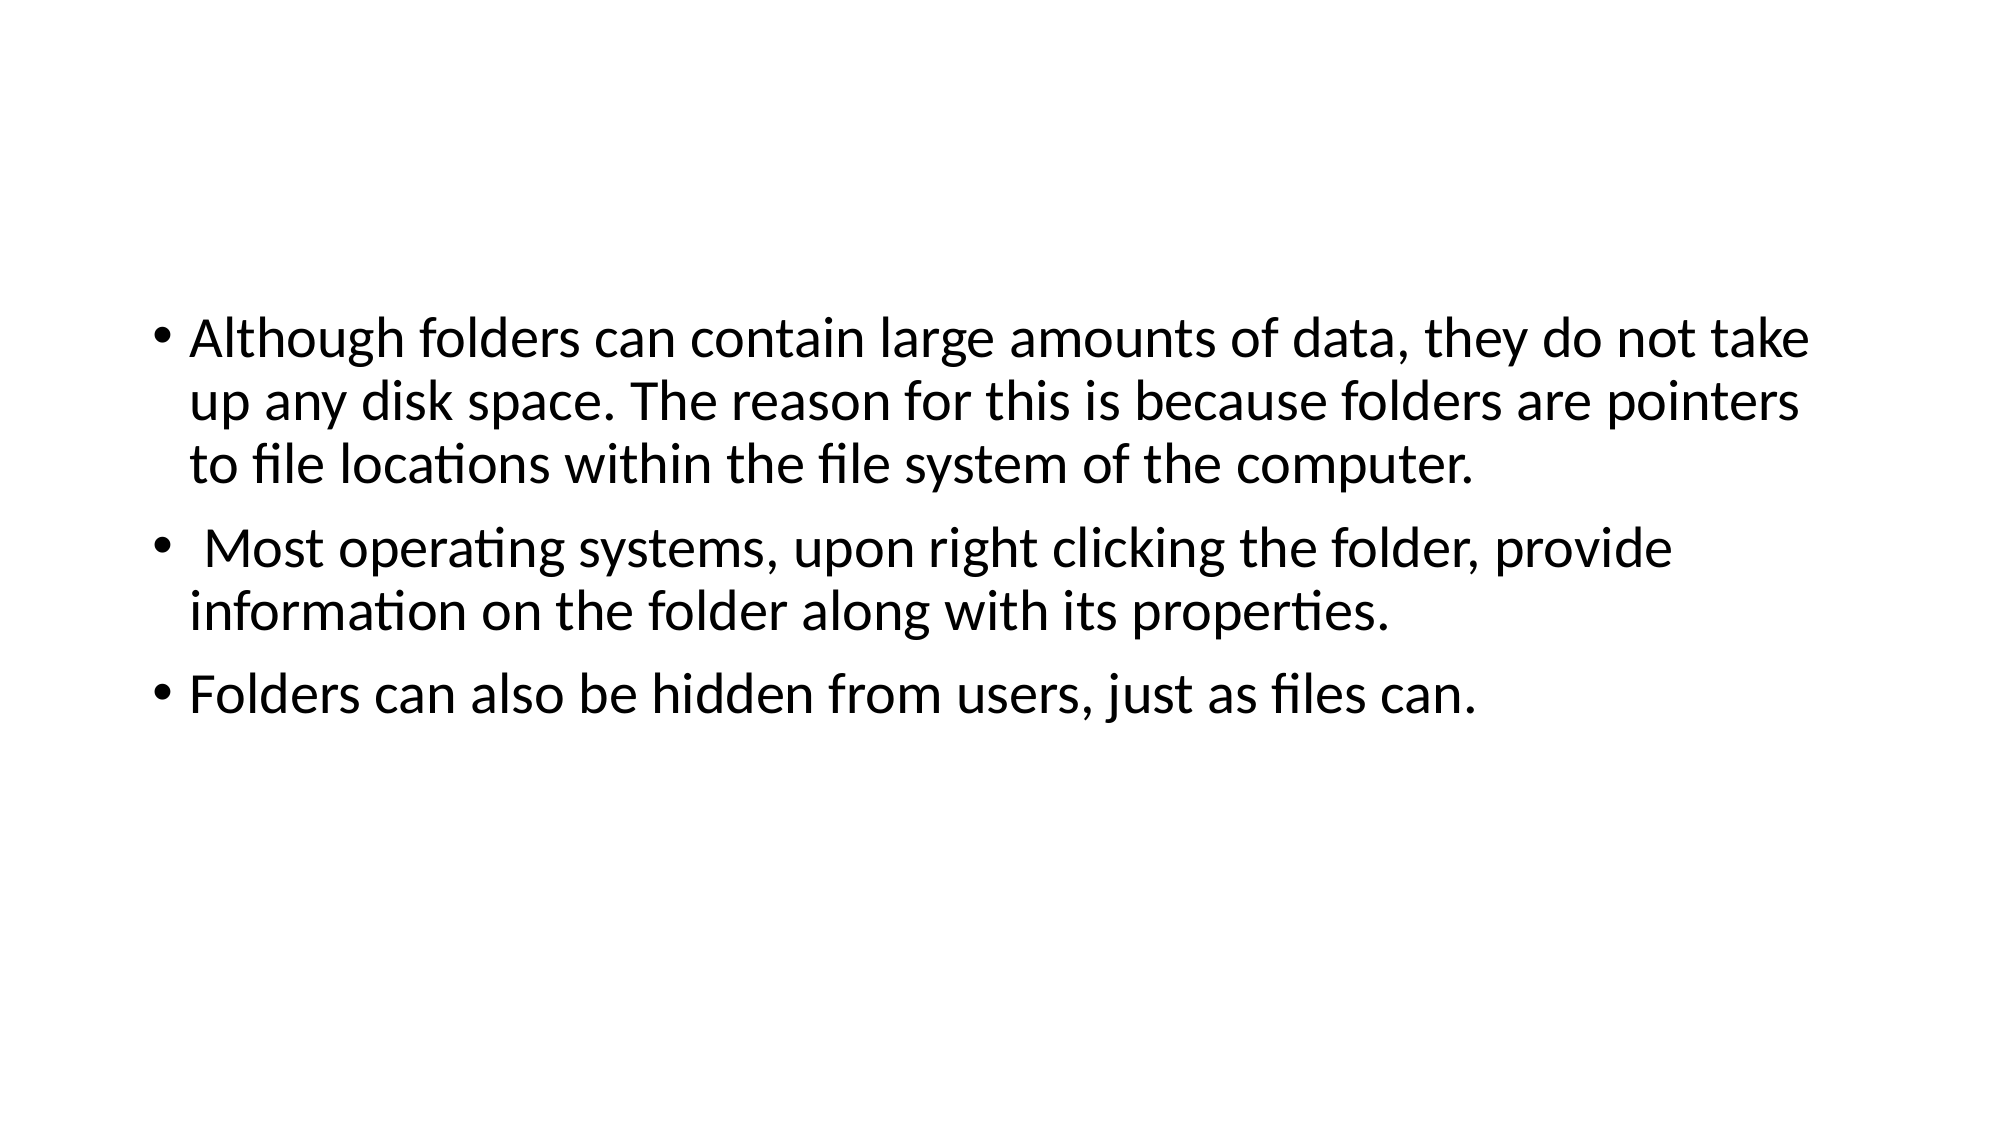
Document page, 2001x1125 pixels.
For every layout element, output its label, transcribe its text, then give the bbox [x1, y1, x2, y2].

list Although folders can contain large amounts of data, they do not take up any disk space. The reason for this is because folders are pointers to file locations within the file system of the computer. Most operating systems, upon right clicking the folder, provide information on the folder along with its properties. Folders can also be hidden from users, just as files can. [137, 299, 1863, 1014]
